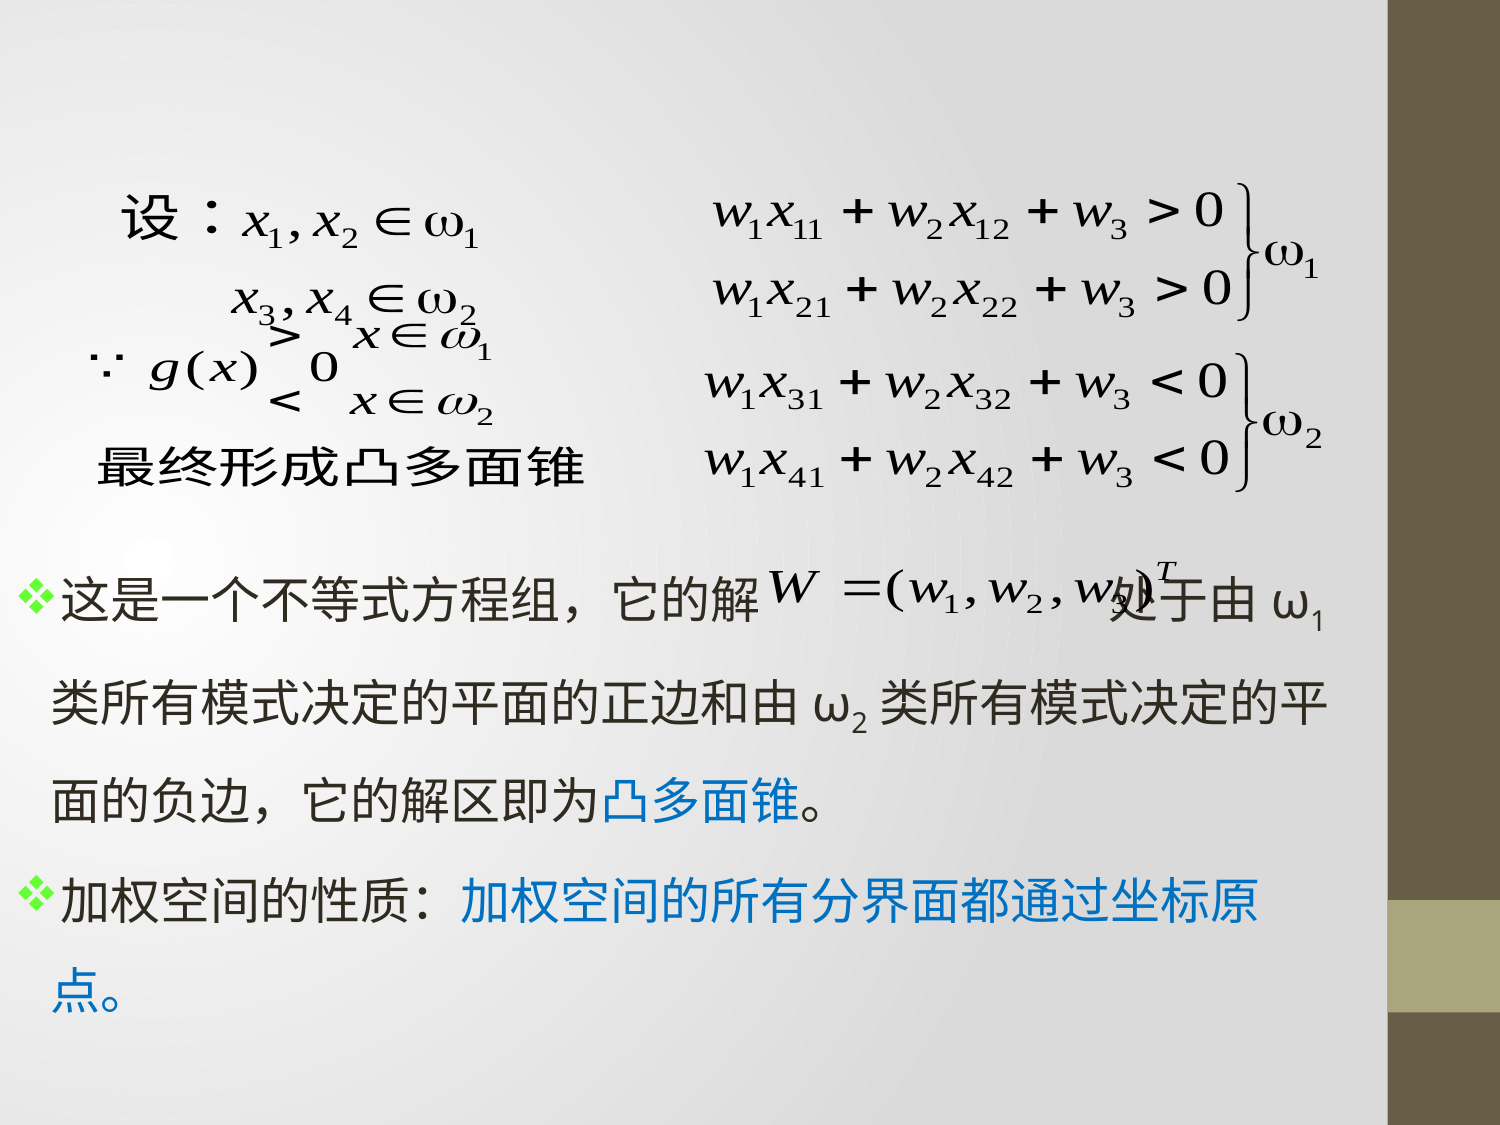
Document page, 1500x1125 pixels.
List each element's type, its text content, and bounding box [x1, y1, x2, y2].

text_box 这是一个不等式方程组，它的解 处于由ω1类所有模式决定的平面的正边和由ω2类所有模式决定的平面的负边，它的解区即为凸多面锥。 加权空间的性质：加权空间的所有分界面都通过坐标原点。 [0, 527, 1355, 1027]
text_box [87, 306, 596, 497]
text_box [692, 341, 1336, 504]
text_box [761, 550, 1193, 627]
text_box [112, 183, 488, 299]
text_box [700, 171, 1331, 334]
